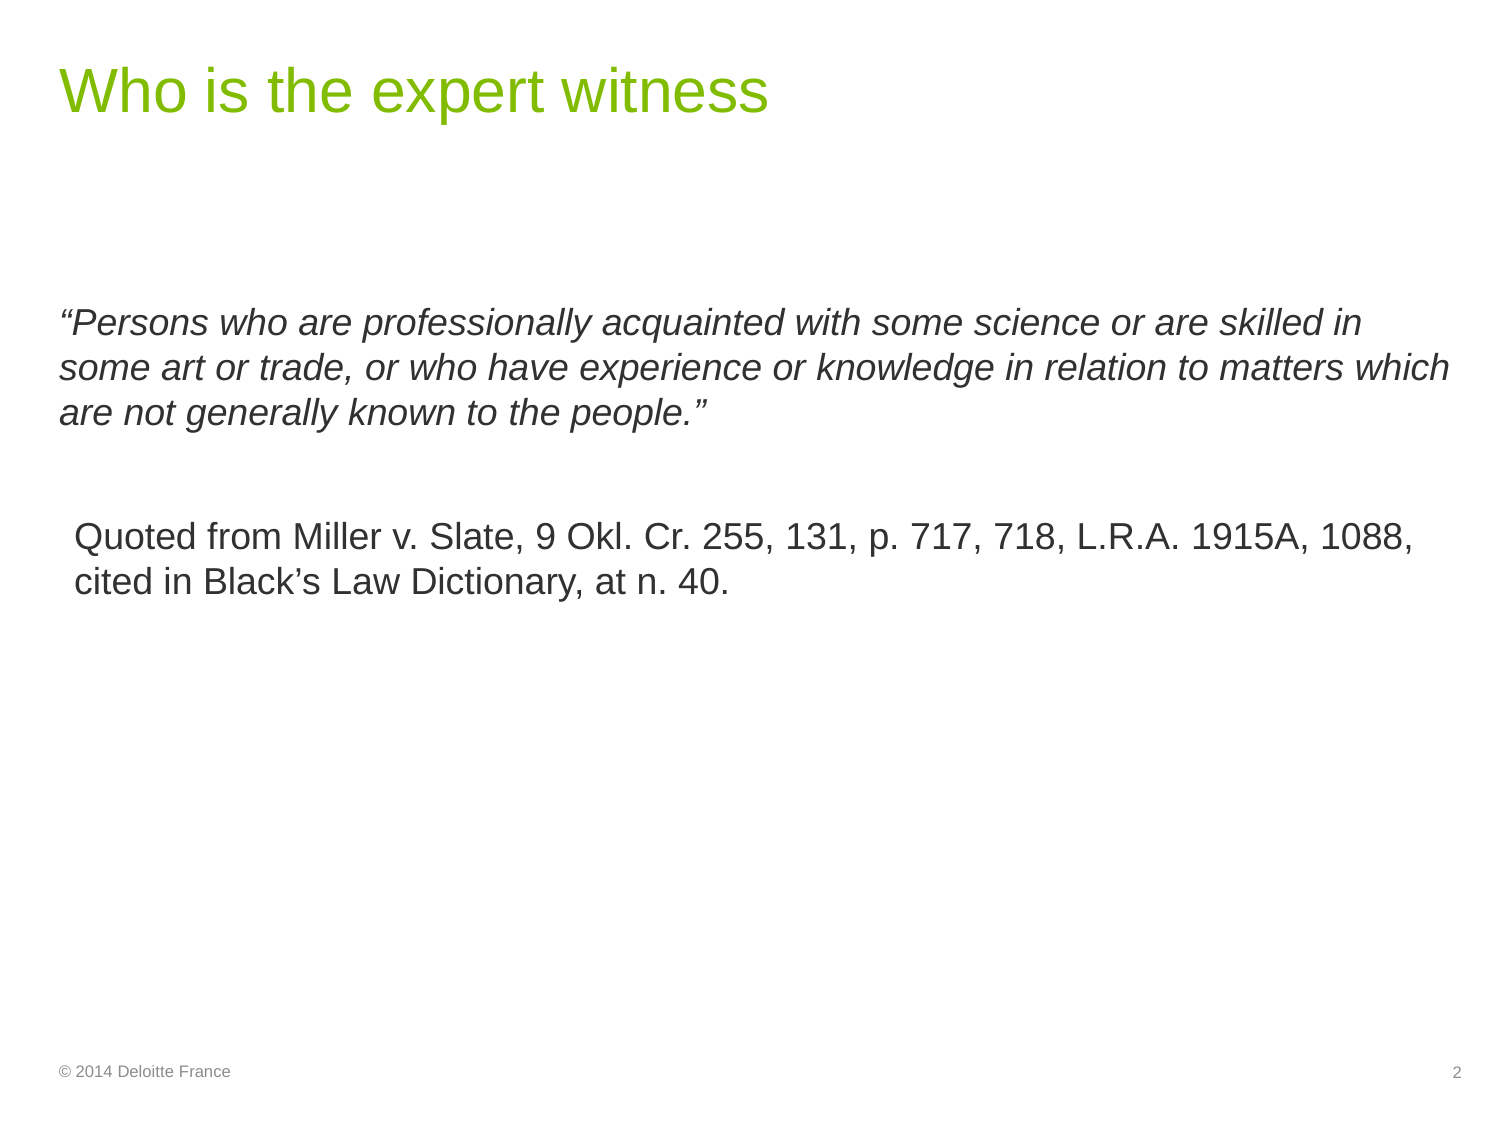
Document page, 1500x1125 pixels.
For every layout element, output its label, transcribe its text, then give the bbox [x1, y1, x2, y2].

text_box [76, 248, 1448, 992]
list “Persons who are professionally acquainted with some science or are skilled in some art or trade, or who have experience or knowledge in relation to matters which are not generally known to the people.” Quoted from Miller v. Slate, 9 Okl. Cr. 255, 131, p. 717, 718, L.R.A. 1915A, 1088, cited in Black’s Law Dictionary, at n. 40. [58, 297, 1459, 1039]
title Who is the expert witness [59, 58, 1459, 133]
